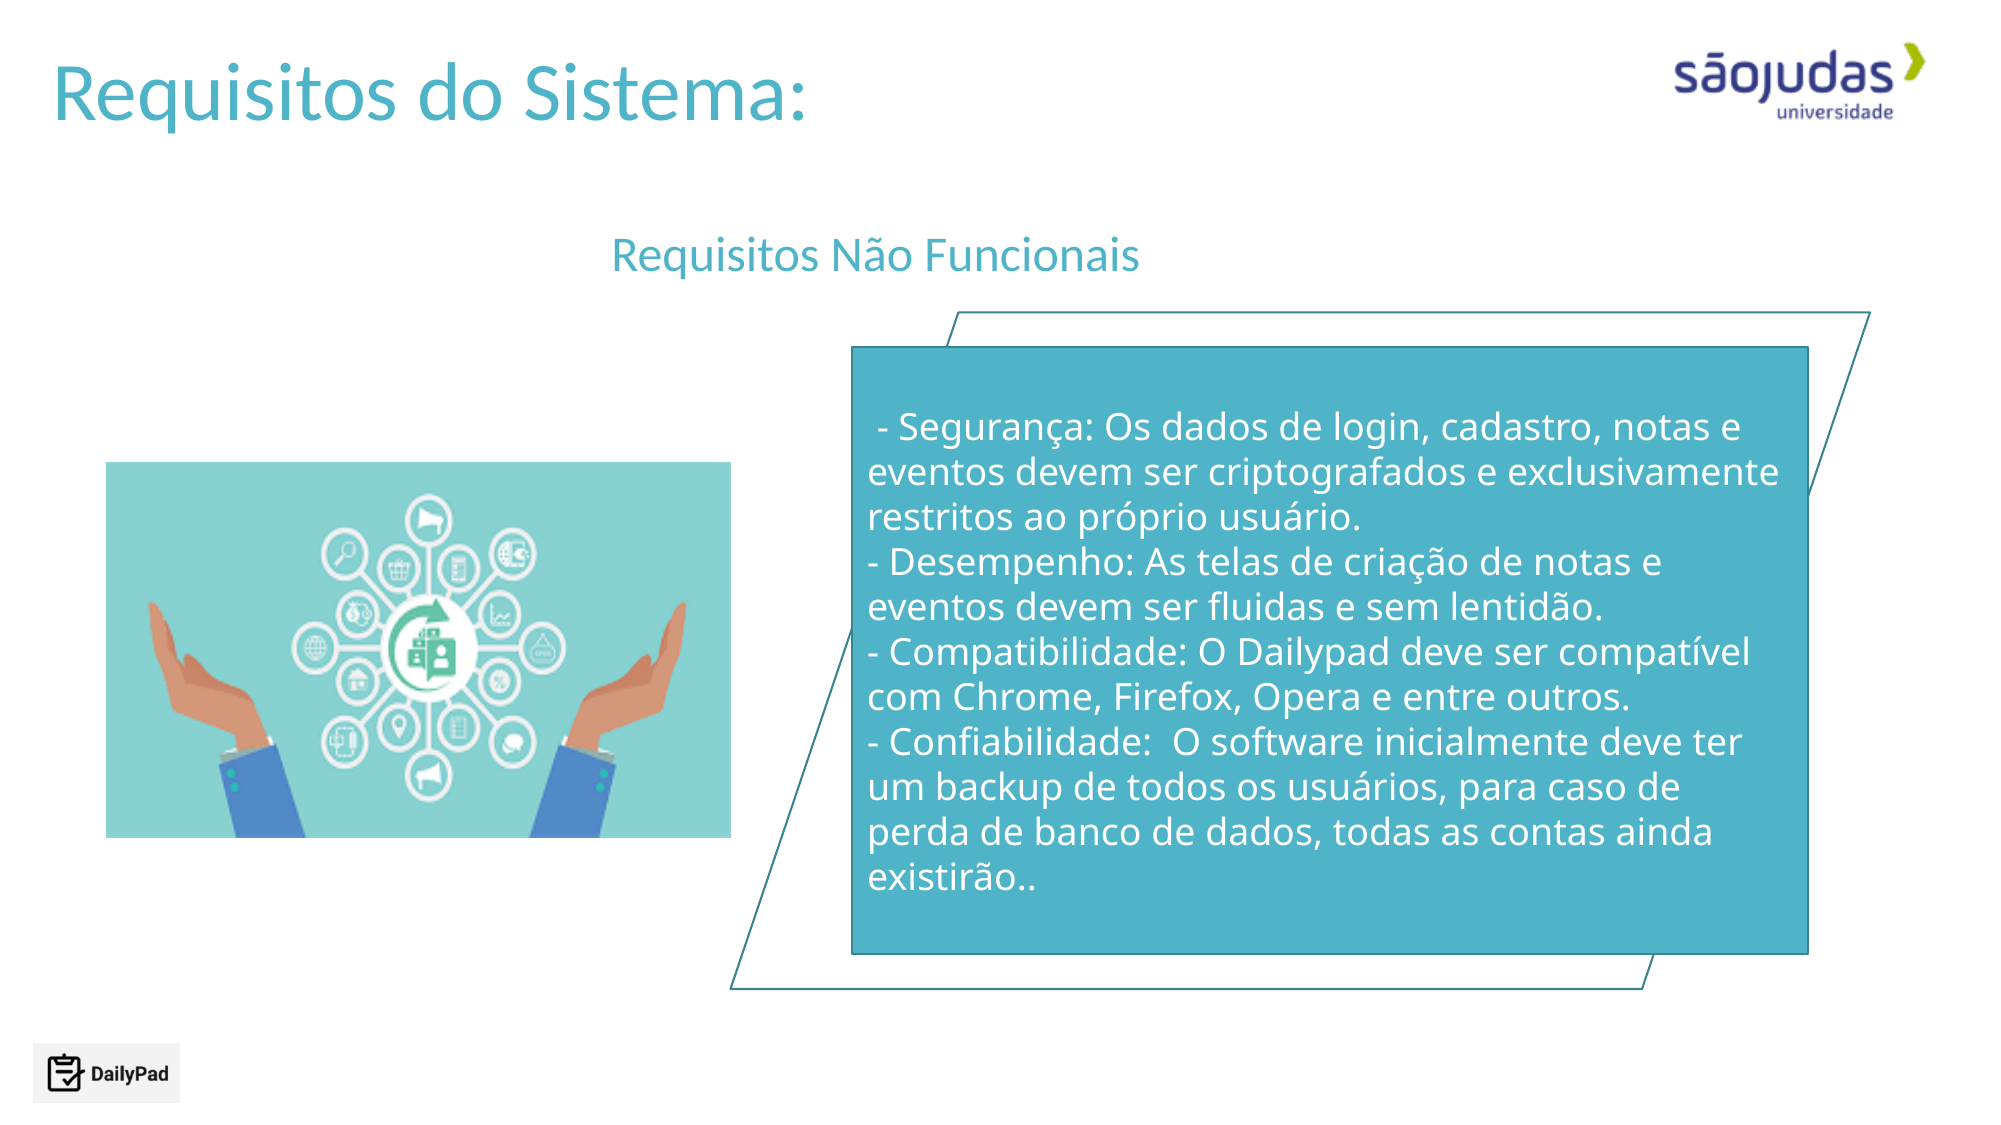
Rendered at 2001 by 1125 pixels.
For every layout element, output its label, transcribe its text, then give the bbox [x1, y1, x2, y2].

title Requisitos do Sistema: [37, 36, 1000, 154]
picture [105, 462, 730, 839]
picture [32, 1043, 180, 1103]
picture [1668, 39, 1931, 123]
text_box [730, 312, 1871, 990]
text_box Requisitos Não Funcionais [596, 233, 1312, 279]
